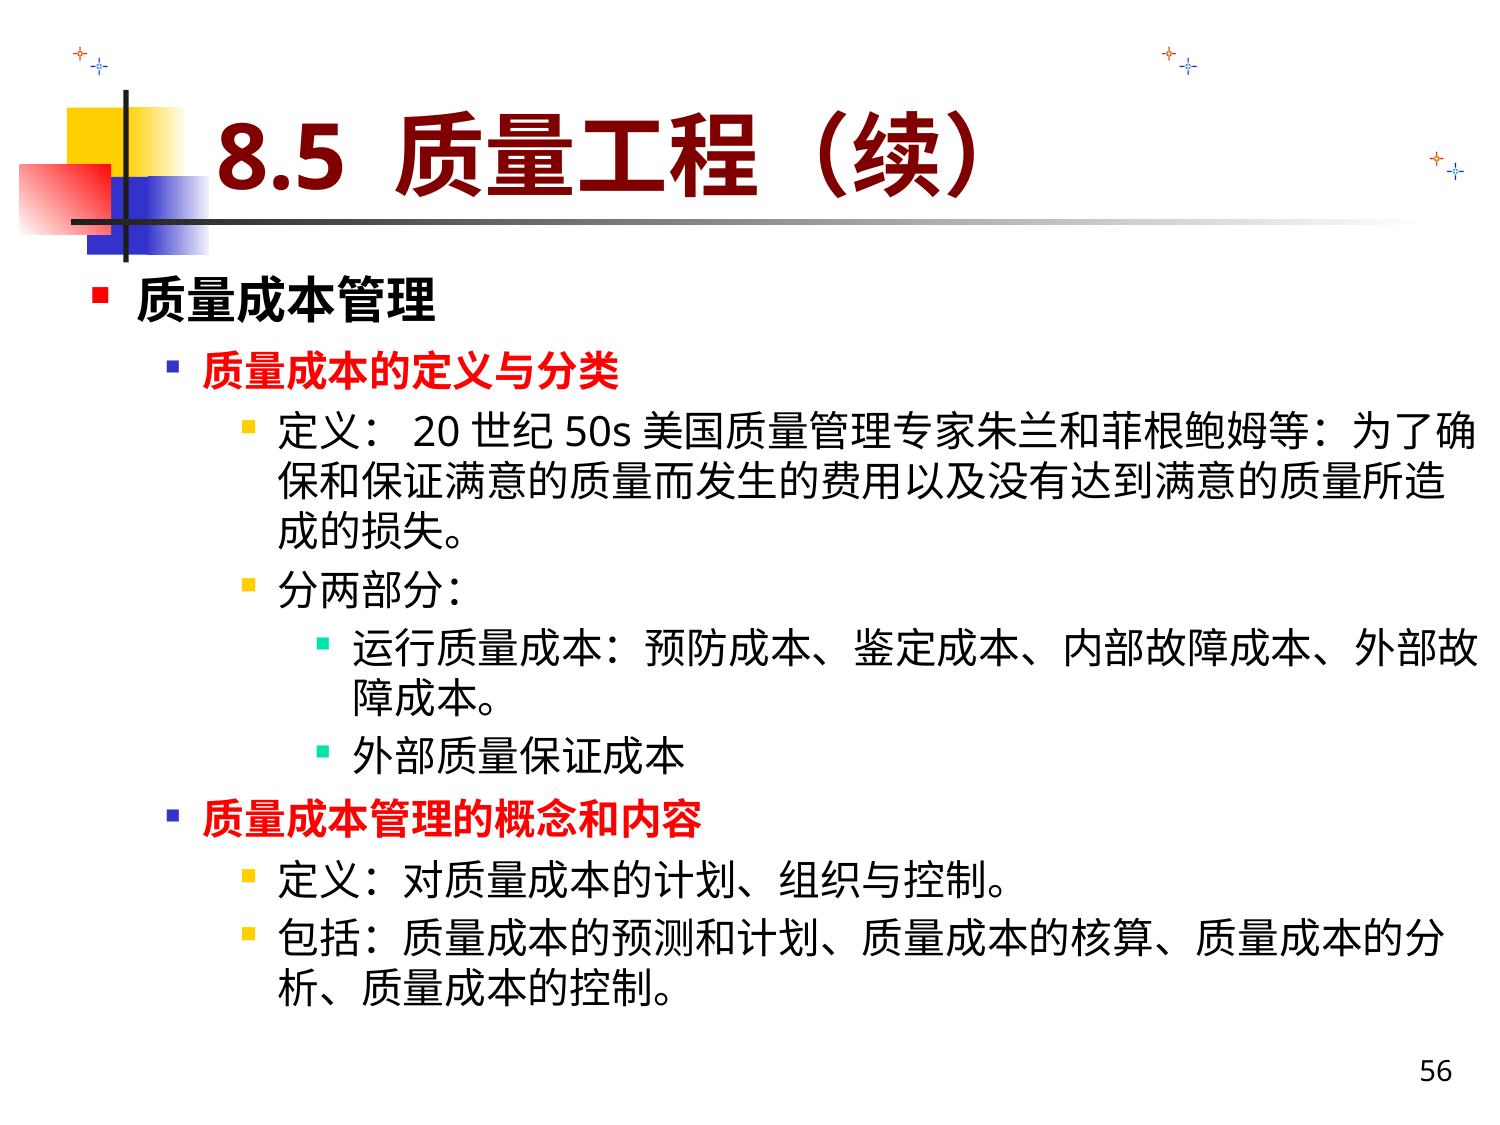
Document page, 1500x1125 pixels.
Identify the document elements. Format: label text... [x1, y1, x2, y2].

slide_number 56 [1154, 1023, 1468, 1100]
picture [1421, 147, 1469, 198]
picture [1151, 42, 1202, 54]
picture [62, 42, 113, 93]
list 质量成本管理 质量成本的定义与分类 定义：20世纪50s美国质量管理专家朱兰和菲根鲍姆等：为了确保和保证满意的质量而发生的费用以及没有达到满意的质量所造成的损失。 分两部分： 运行质量成本：预防成本、鉴定成本、内部故障成本、外部故障成本。 外部质量保证成本 质量成本管理的概念和内容 定义：对质量成本的计划、组织与控制。 包括：质量成本的预测和计划、质量成本的核算、质量成本的分析、质量成本的控制。 [0, 255, 1500, 931]
title 8.5 质量工程（续） [201, 54, 1421, 216]
